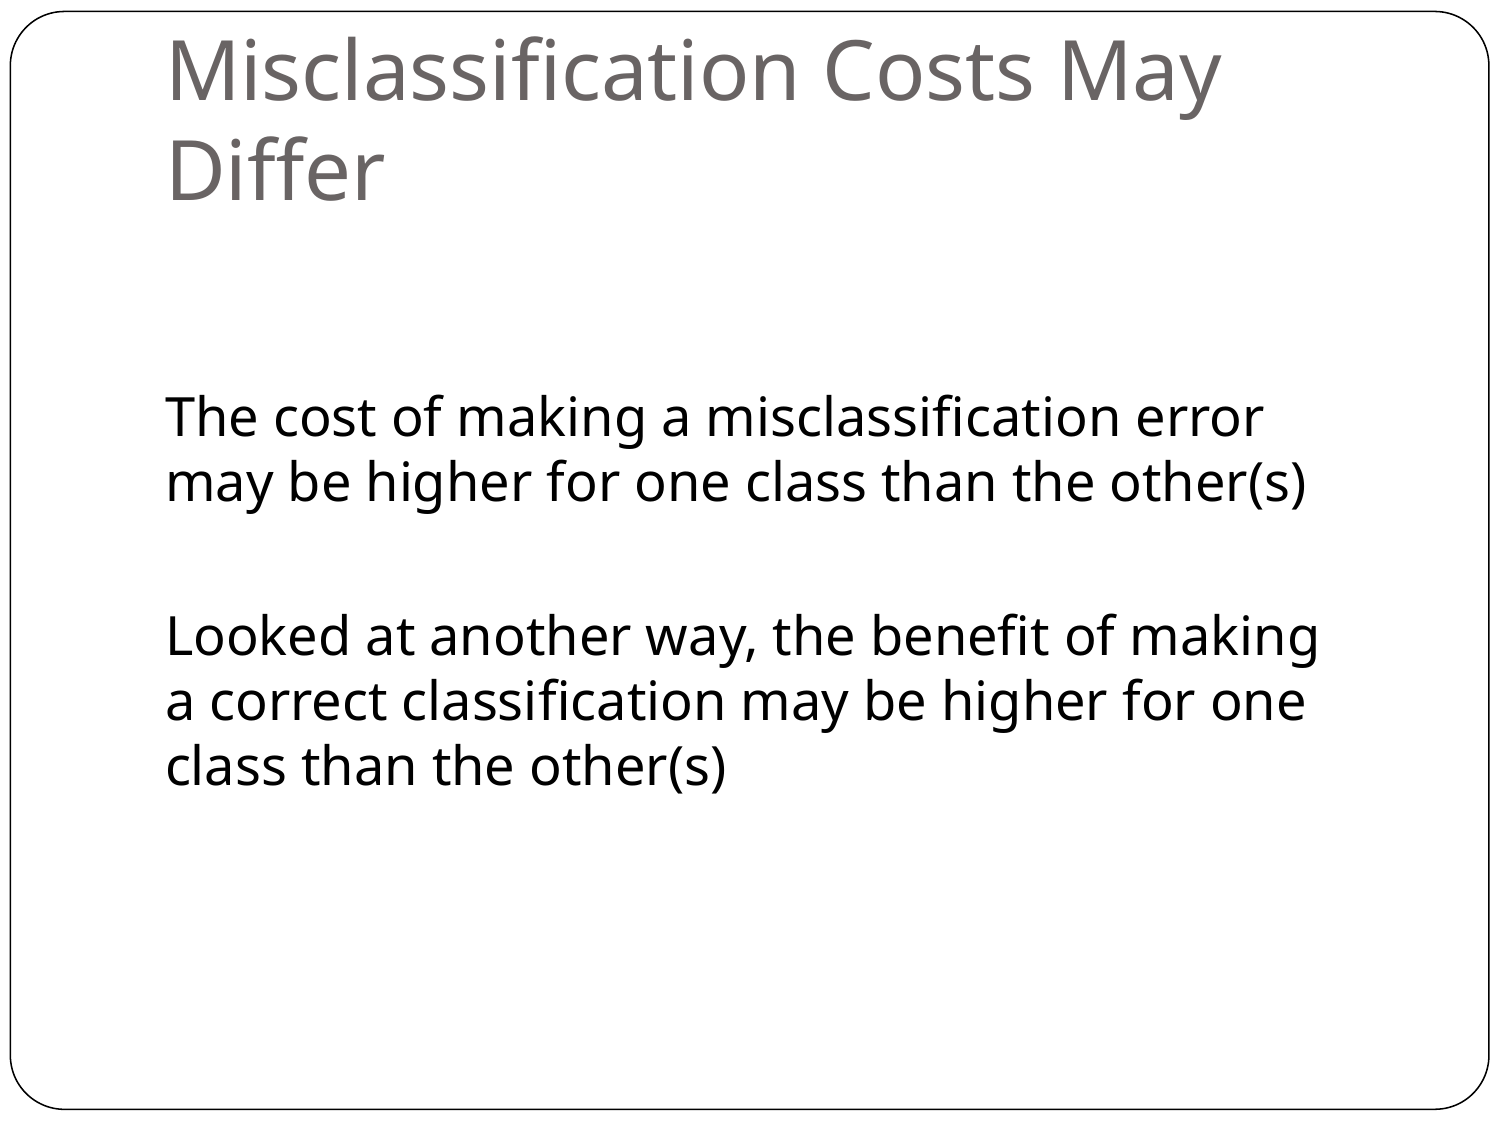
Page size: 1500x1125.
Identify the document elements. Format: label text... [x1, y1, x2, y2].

list The cost of making a misclassification error may be higher for one class than the other(s) Looked at another way, the benefit of making a correct classification may be higher for one class than the other(s) [150, 375, 1375, 988]
title Misclassification Costs May Differ [150, 45, 1425, 233]
